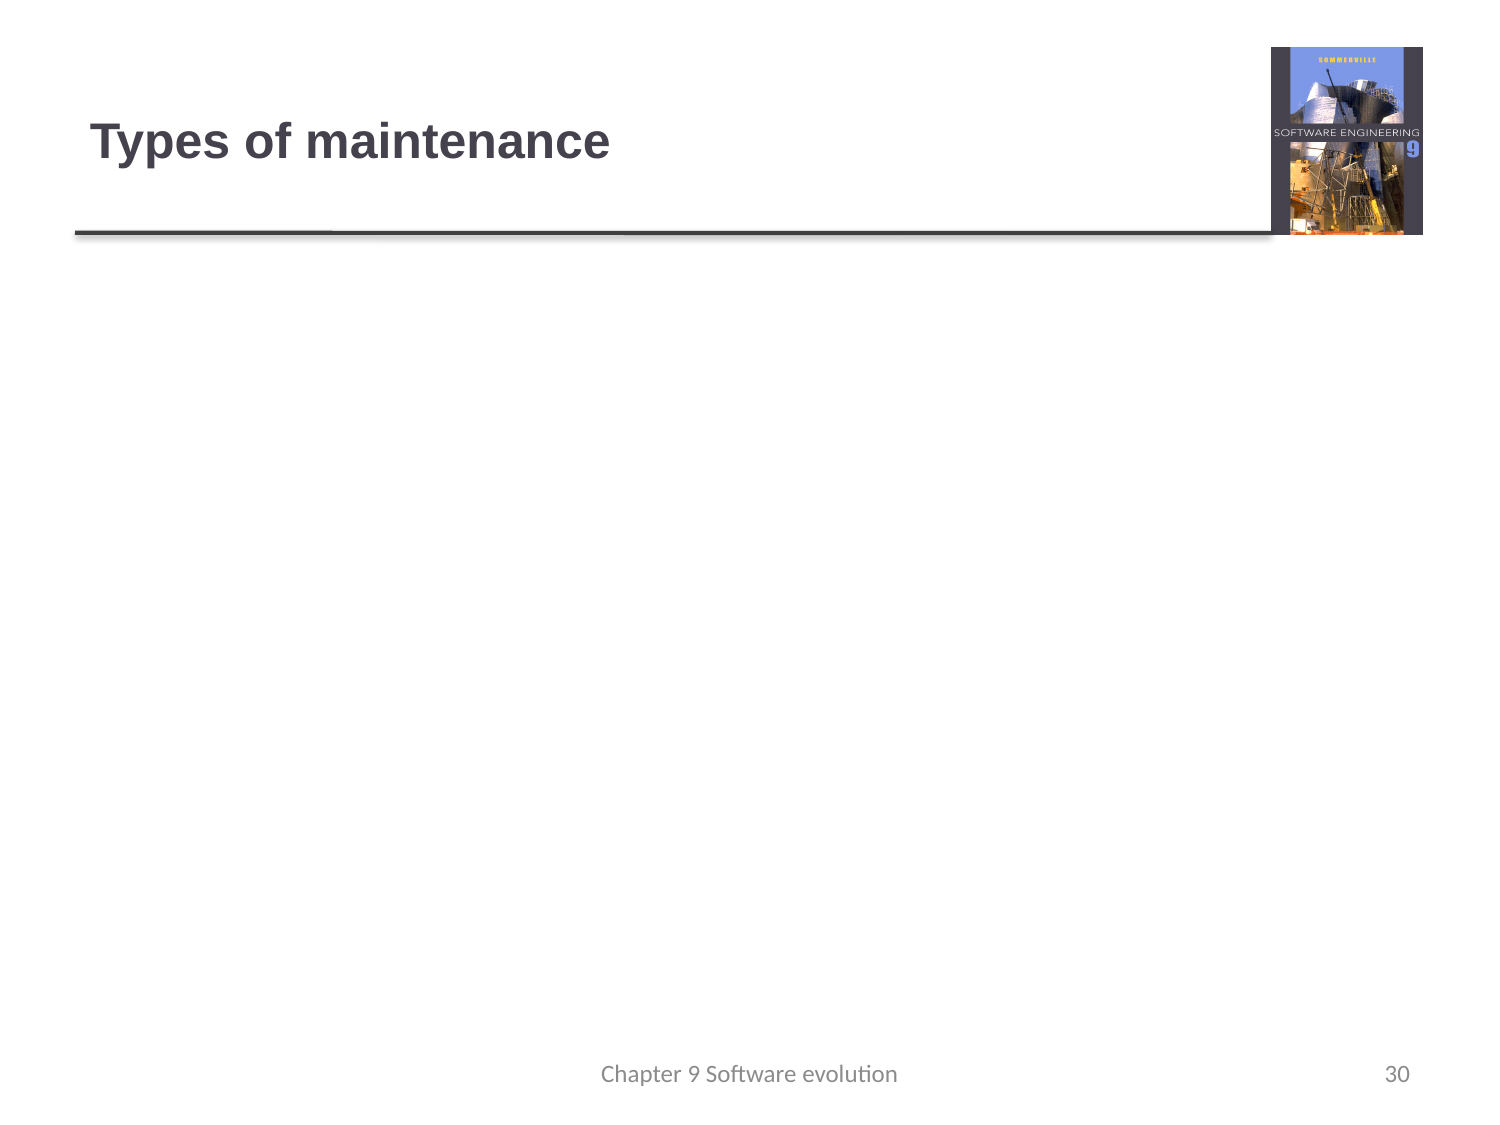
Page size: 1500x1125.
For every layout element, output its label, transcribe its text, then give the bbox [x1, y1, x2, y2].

title Types of maintenance [74, 44, 1272, 233]
footer Chapter 9 Software evolution [512, 1042, 988, 1103]
picture [1272, 47, 1423, 235]
slide_number 30 [1074, 1042, 1425, 1103]
